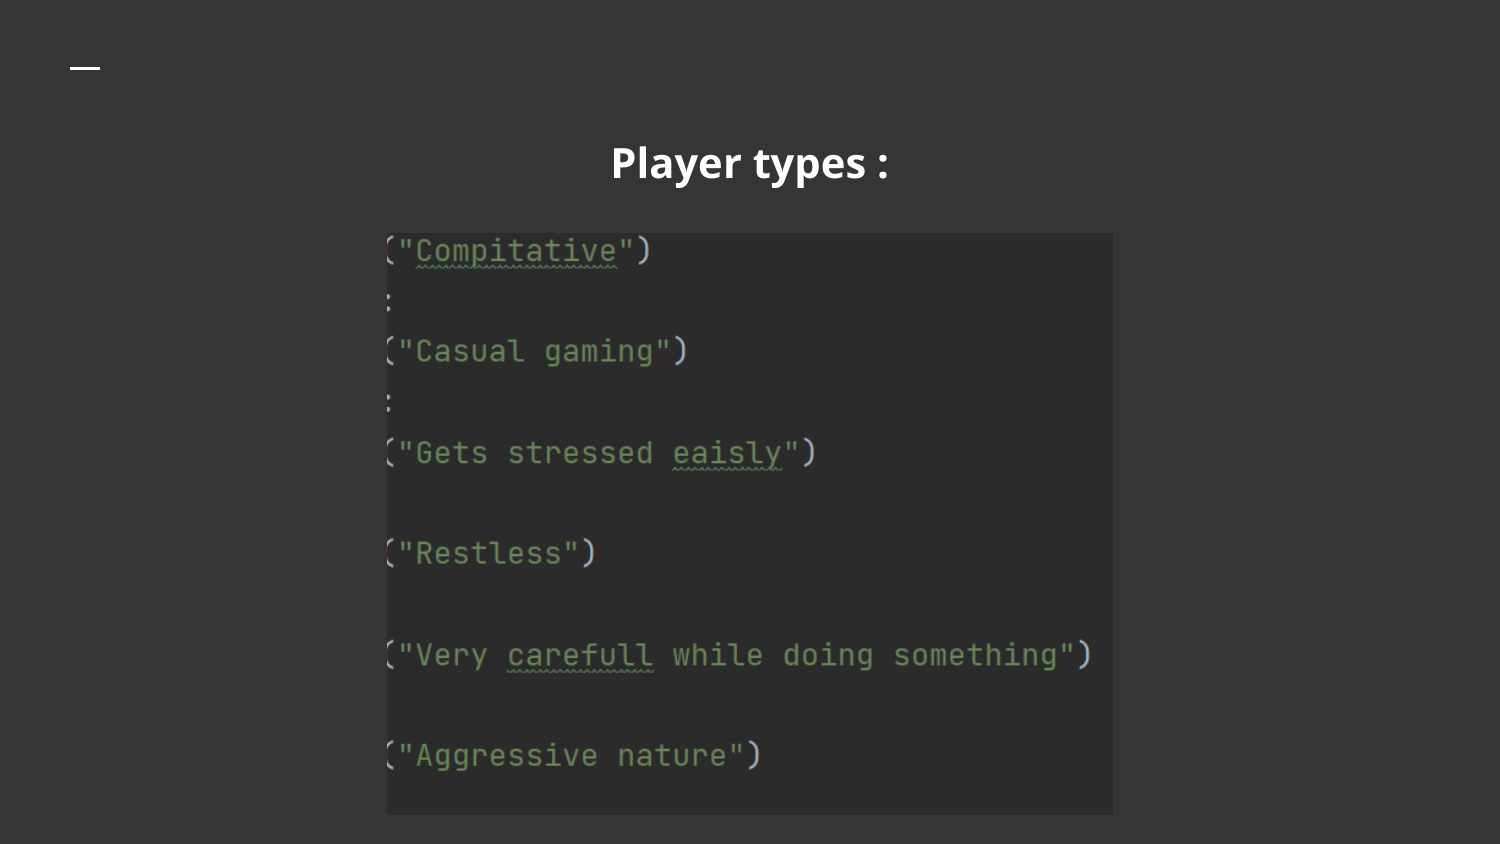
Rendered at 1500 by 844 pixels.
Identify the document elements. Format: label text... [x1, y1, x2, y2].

title Player types : [237, 110, 1263, 214]
picture [387, 233, 1113, 815]
